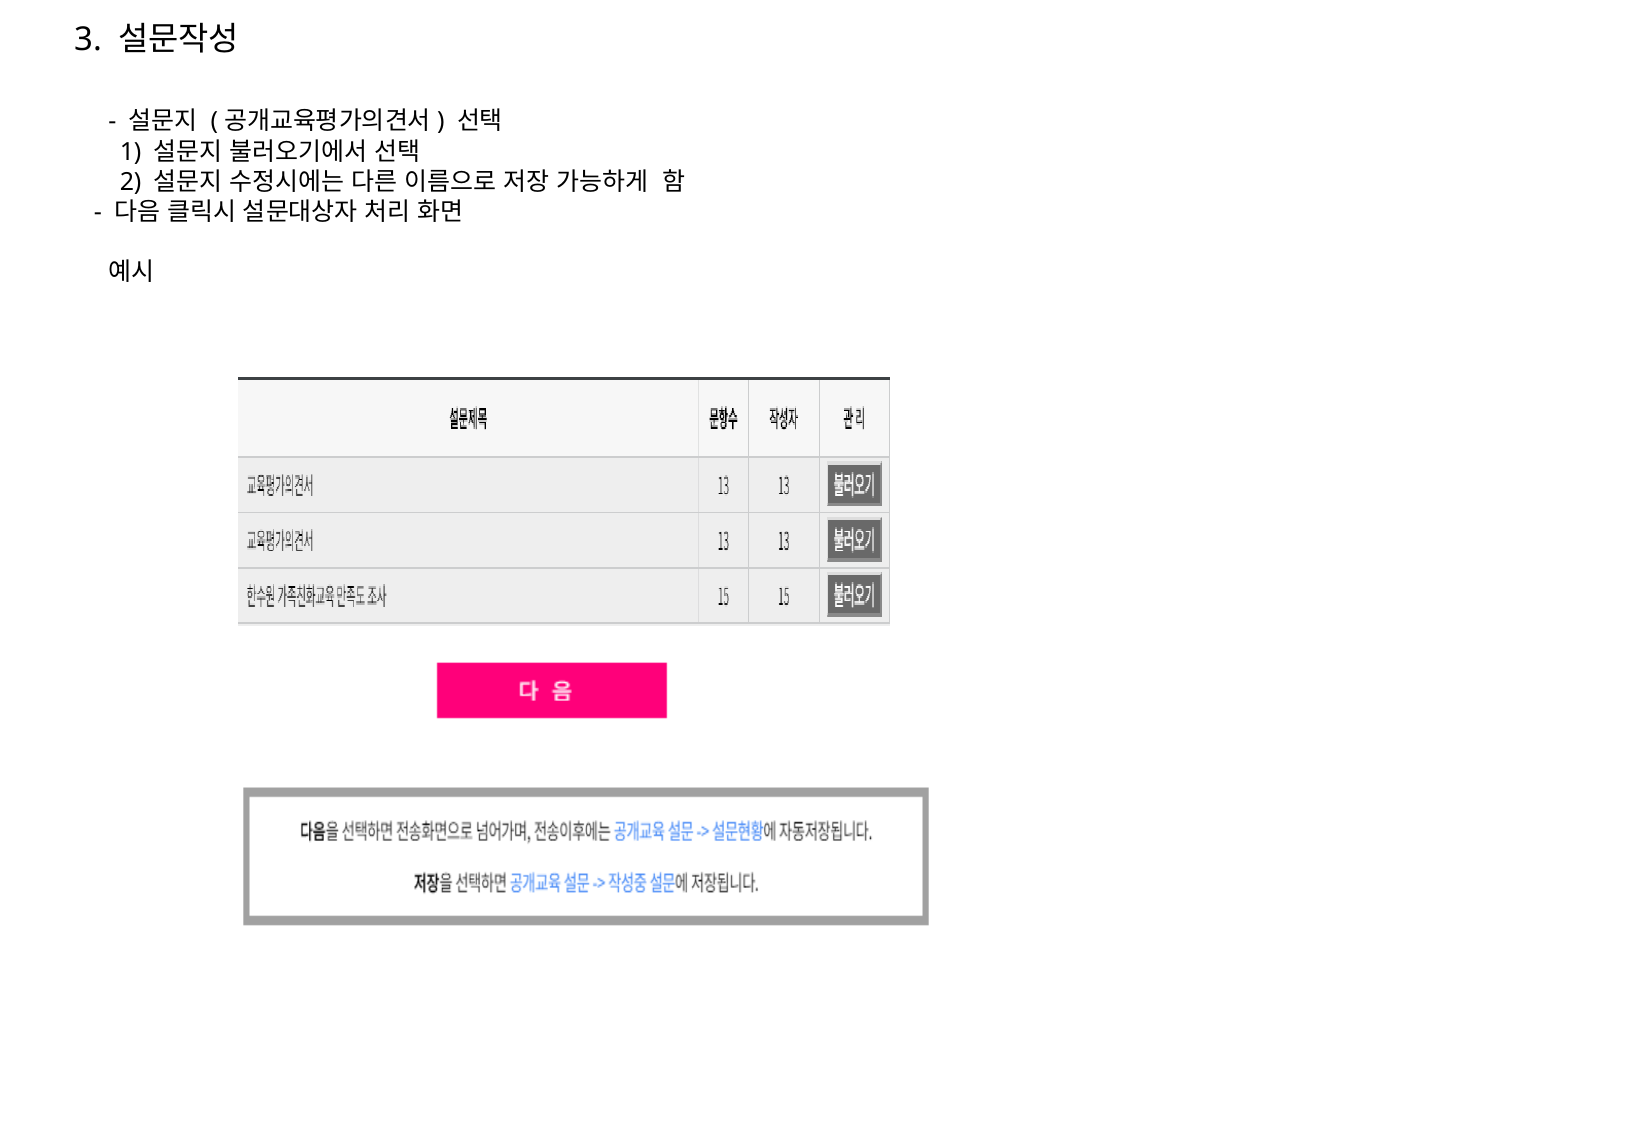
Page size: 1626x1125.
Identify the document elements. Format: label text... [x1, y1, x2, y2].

picture [230, 779, 939, 939]
picture [416, 652, 676, 732]
picture [238, 366, 893, 627]
text_box 3. 설문작성 - 설문지 (공개교육평가의견서) 선택 1) 설문지 불러오기에서 선택 2) 설문지 수정시에는 다른 이름으로 저장 가능하게 함 - 다음 클릭시 설문대상자 처리 화면 예시 [59, 9, 708, 293]
